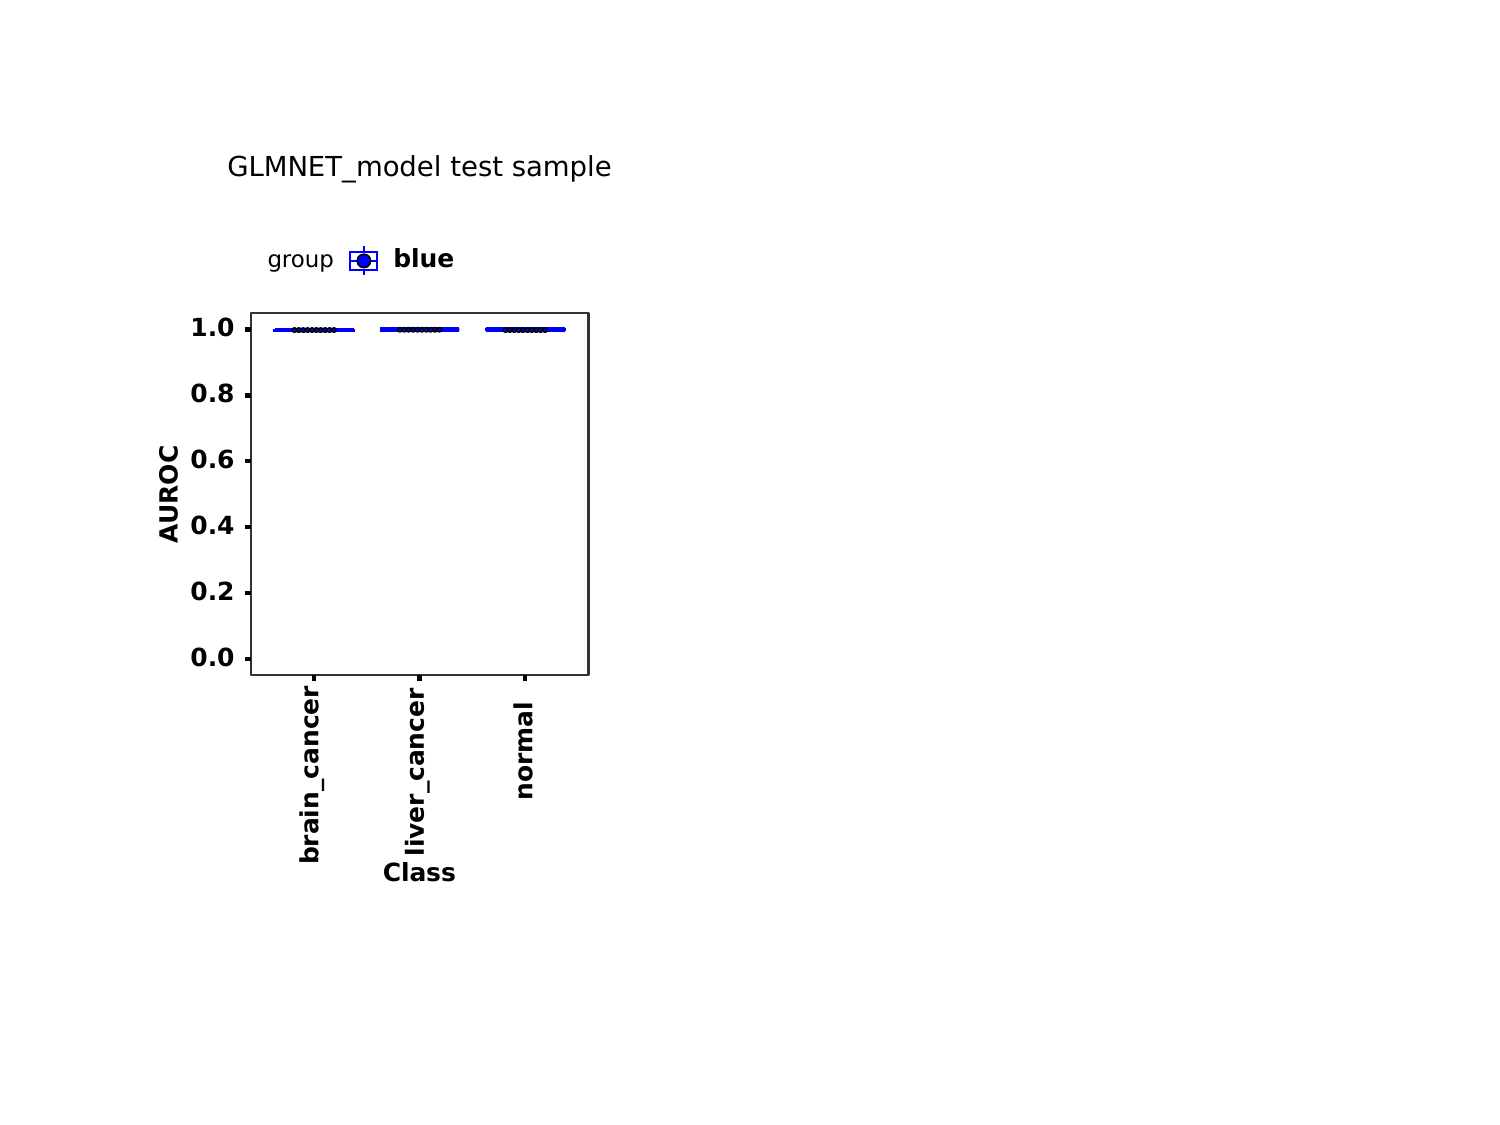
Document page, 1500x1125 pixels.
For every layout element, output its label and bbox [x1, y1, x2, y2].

text_box [149, 149, 601, 901]
